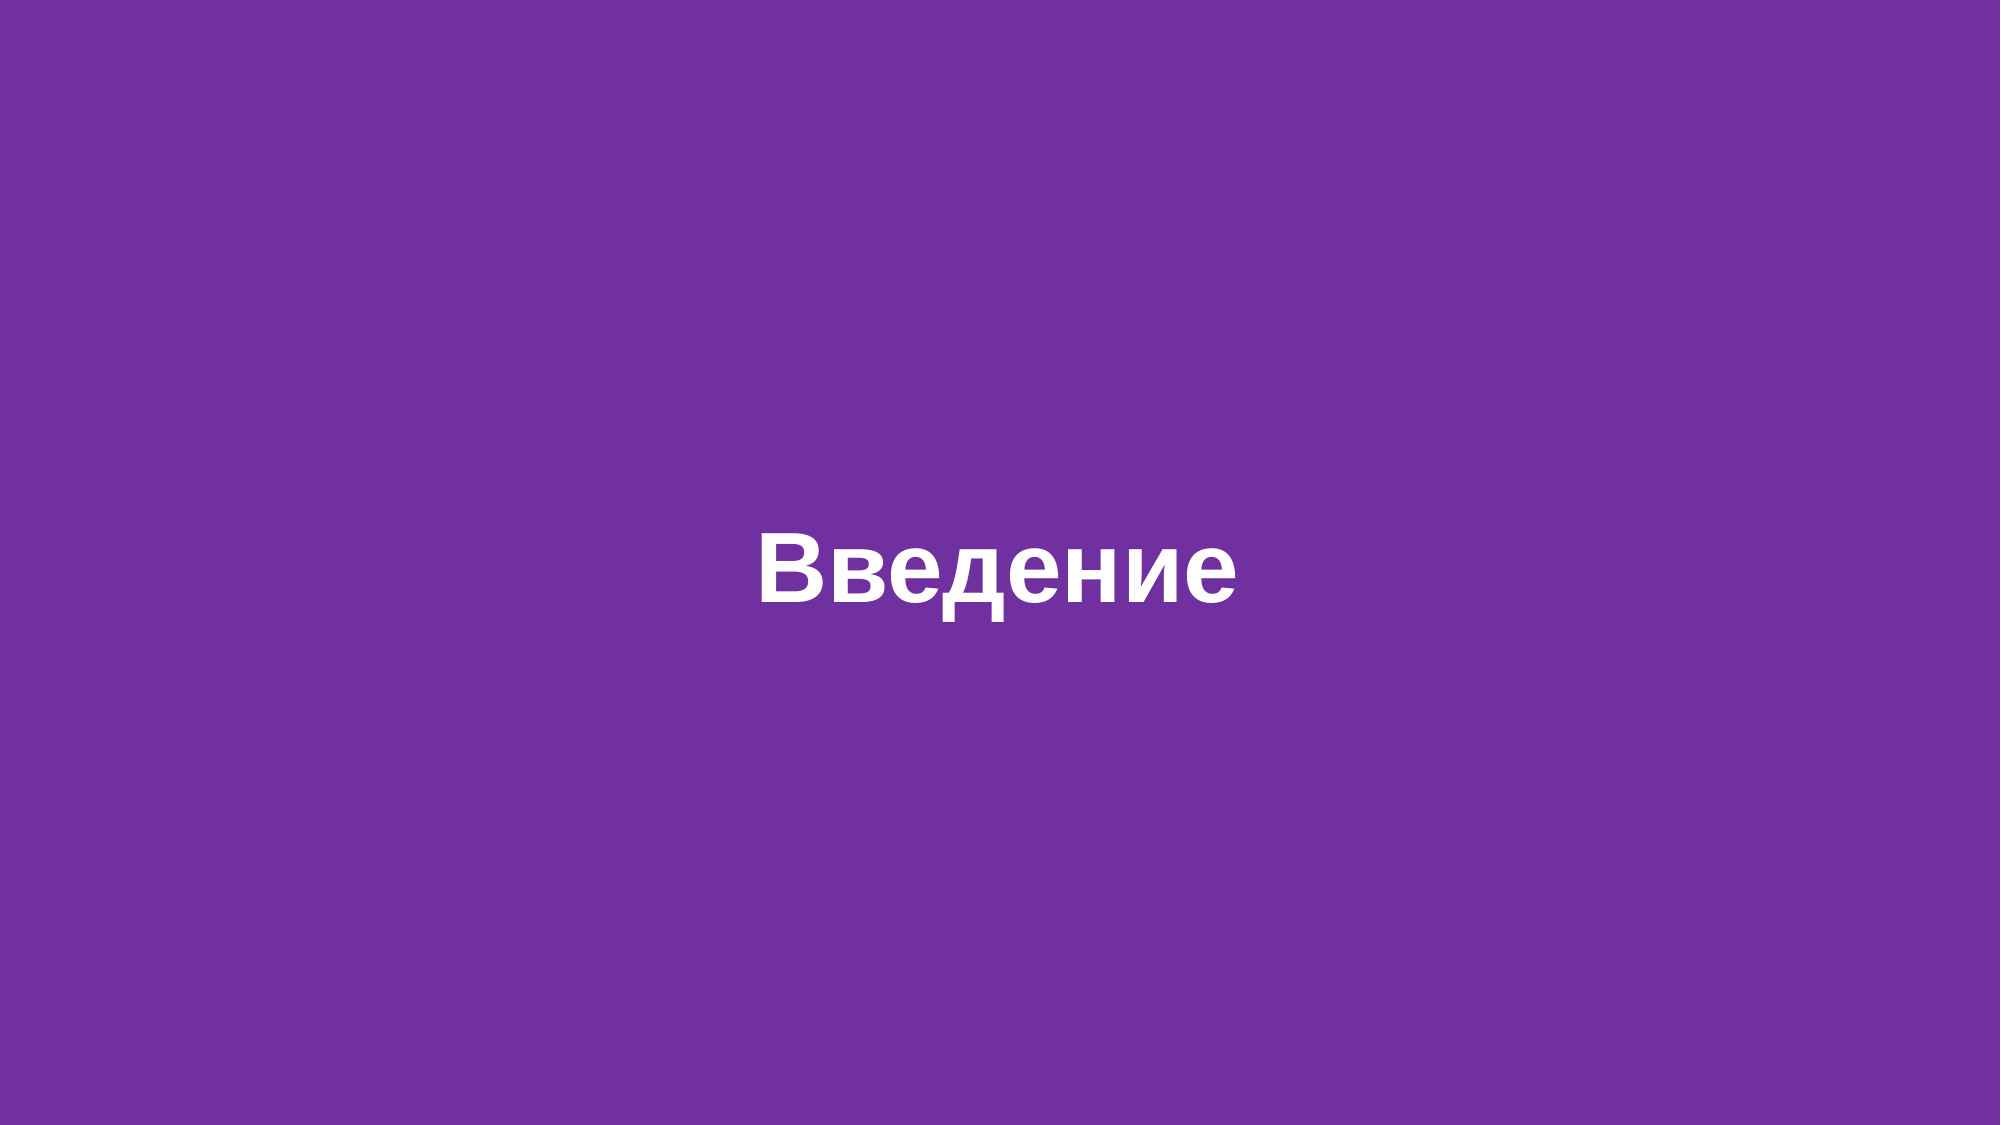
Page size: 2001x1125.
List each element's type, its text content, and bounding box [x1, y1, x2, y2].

text_box Введение [740, 514, 1260, 611]
